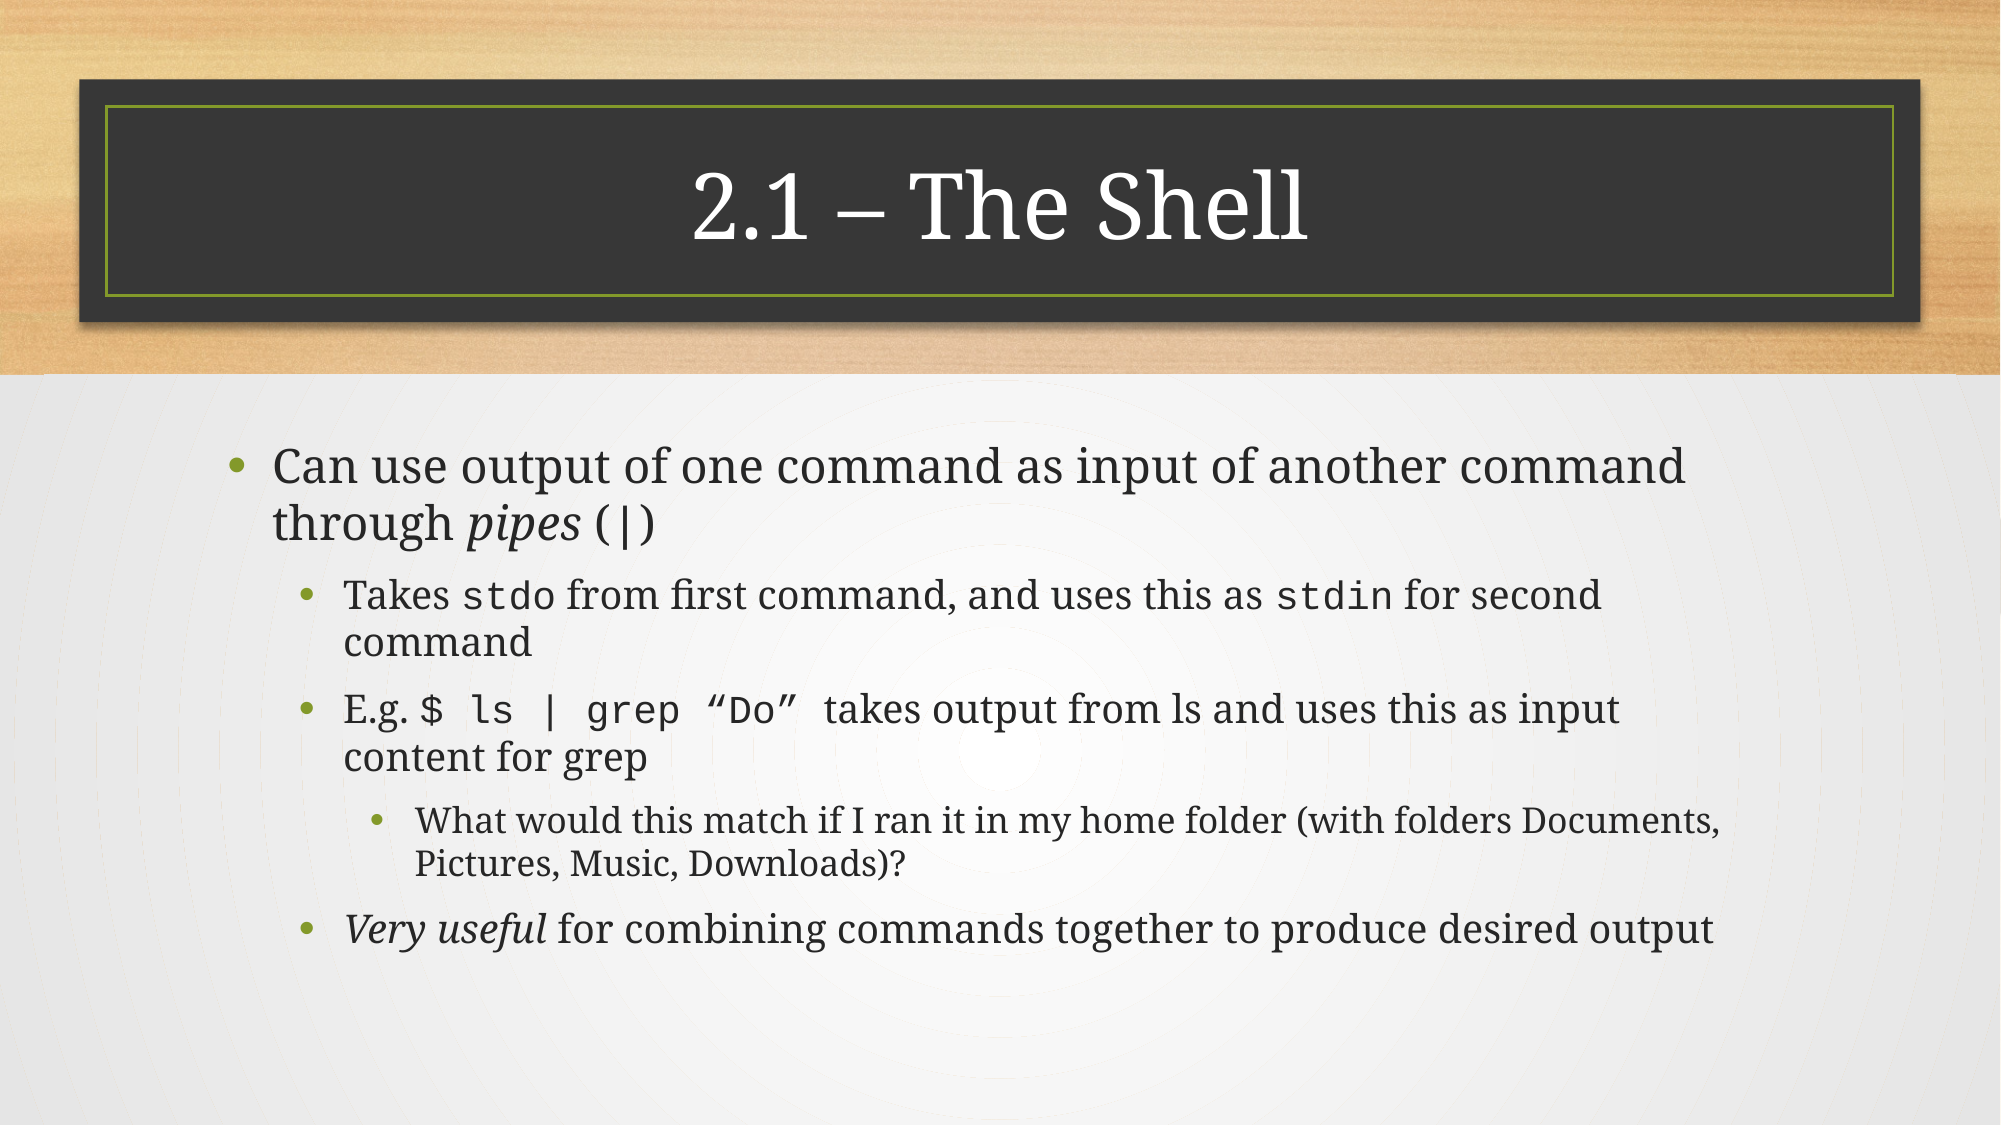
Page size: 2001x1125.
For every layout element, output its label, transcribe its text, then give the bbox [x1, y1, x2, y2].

text_box [78, 78, 1922, 323]
list Can use output of one command as input of another command through pipes (|) Takes stdo from first command, and uses this as stdin for second command E.g. $ ls | grep “Do” takes output from ls and uses this as input content for grep What would this match if I ran it in my home folder (with folders Documents, Pictures, Music, Downloads)? Very useful for combining commands together to produce desired output [212, 428, 1788, 964]
text_box [106, 106, 1894, 296]
text_box [0, 0, 2000, 374]
text_box [0, 374, 2000, 1125]
